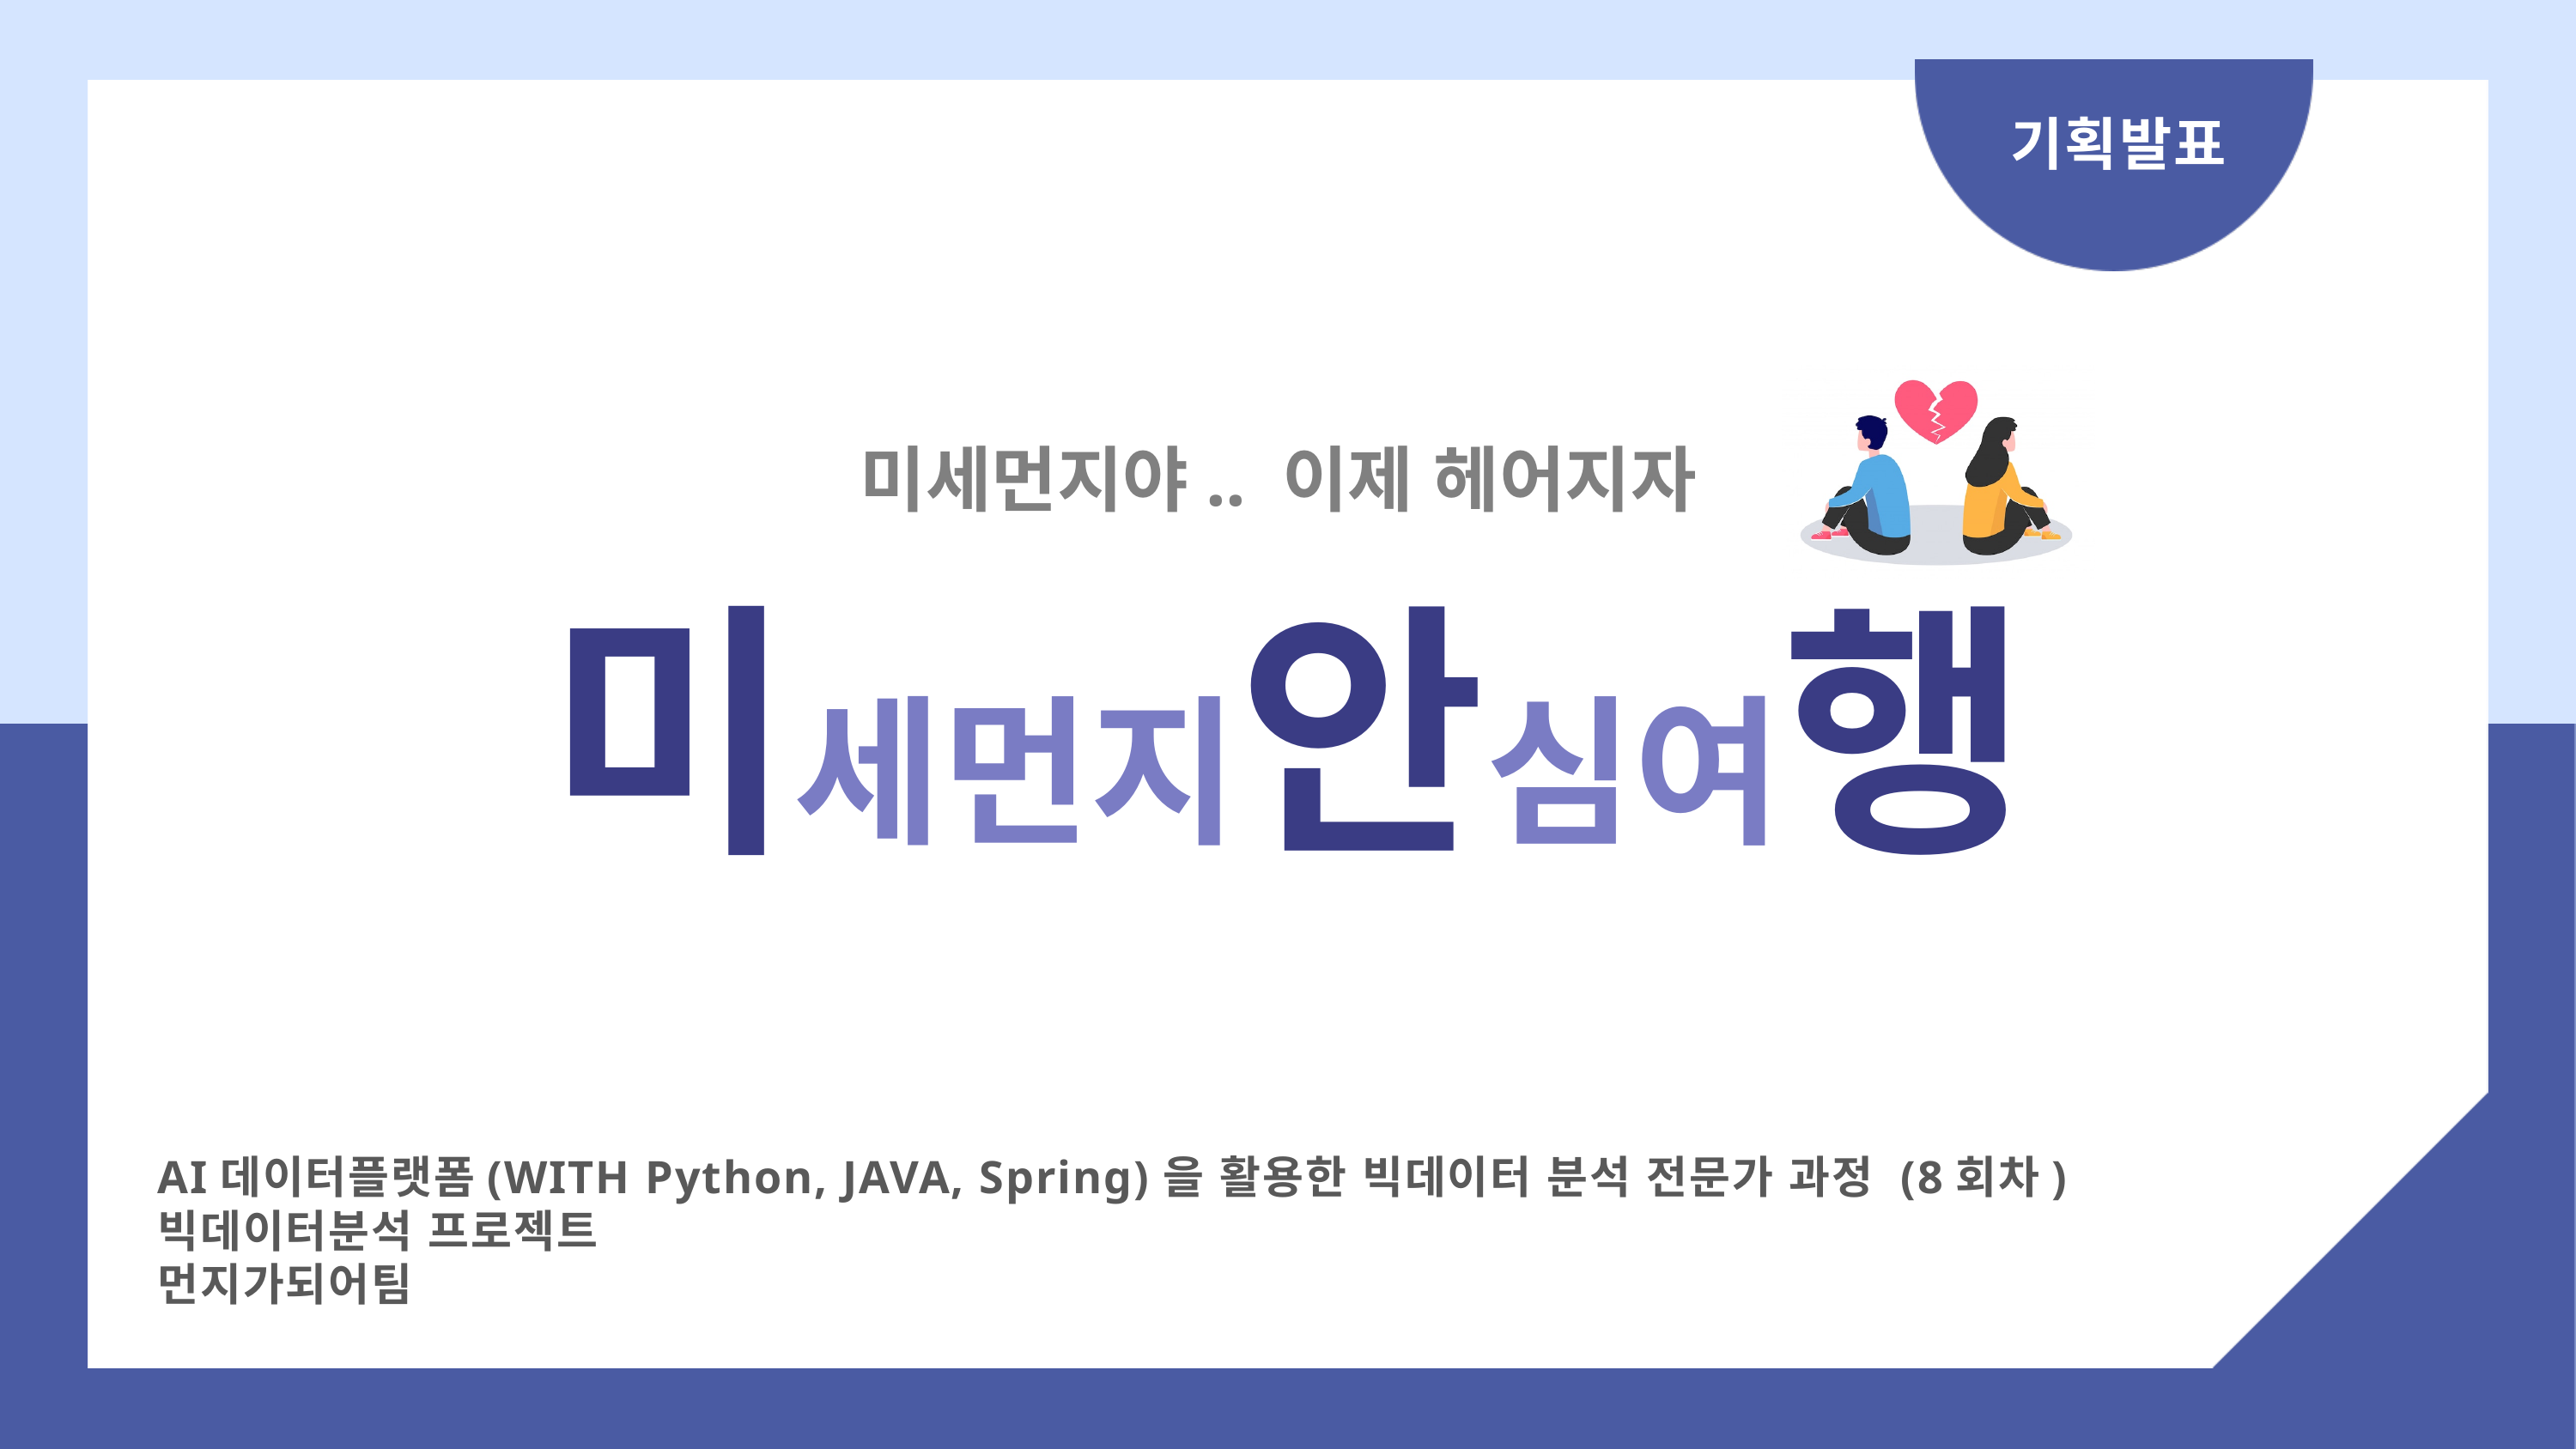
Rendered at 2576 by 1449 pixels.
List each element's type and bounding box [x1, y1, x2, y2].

text_box [88, 79, 2488, 1369]
text_box [0, 724, 2576, 1449]
text_box [1914, 58, 2313, 271]
picture [1781, 365, 2095, 579]
